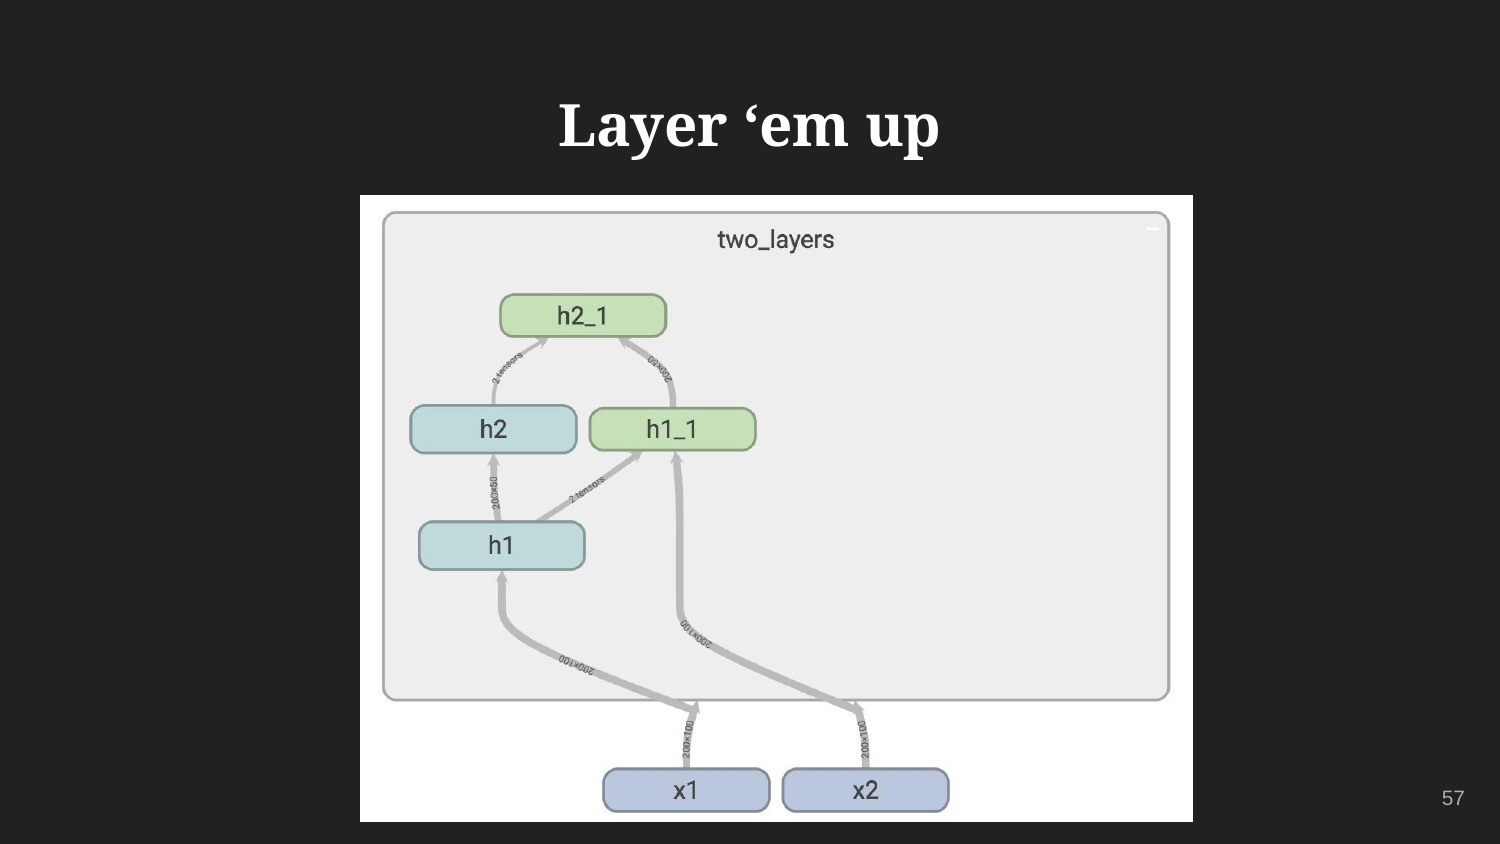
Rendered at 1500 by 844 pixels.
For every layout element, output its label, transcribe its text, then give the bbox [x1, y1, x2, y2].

picture [360, 194, 1193, 823]
title Layer ‘em up [51, 72, 1449, 167]
slide_number ‹#› [1389, 764, 1480, 830]
